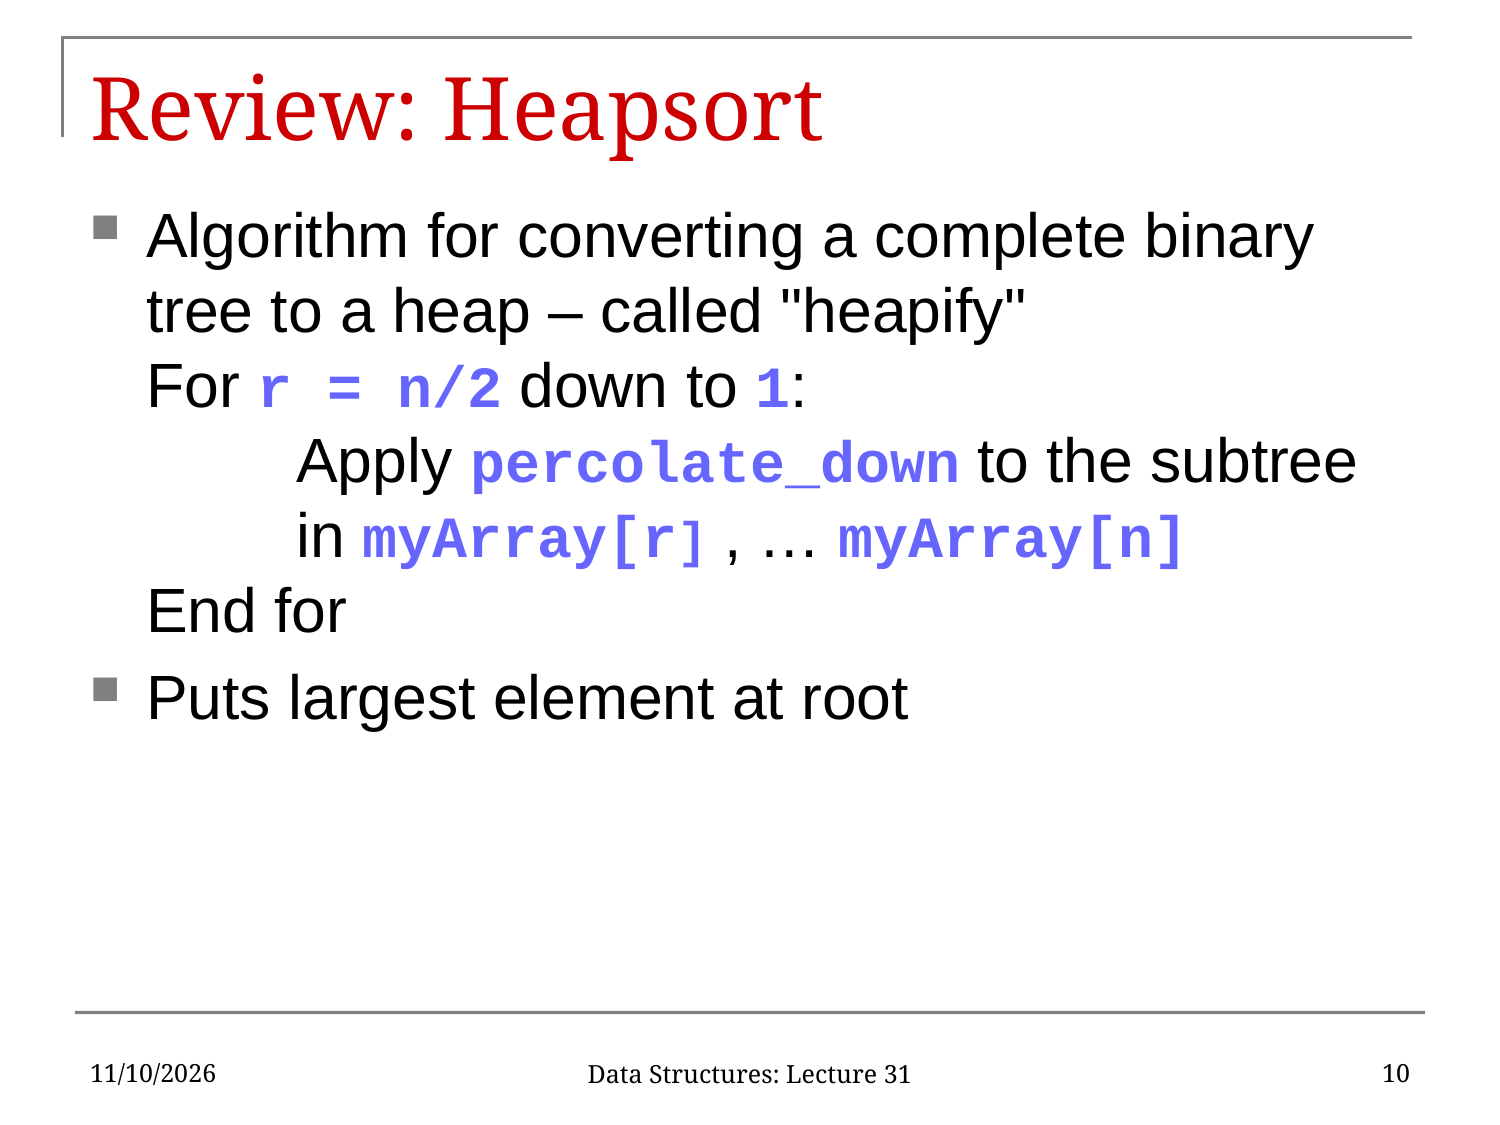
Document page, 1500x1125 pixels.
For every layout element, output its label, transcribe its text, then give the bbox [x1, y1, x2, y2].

footer Data Structures: Lecture 31 [512, 1024, 988, 1101]
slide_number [74, 1023, 426, 1100]
title Review: Heapsort [75, 45, 1425, 163]
list Algorithm for converting a complete binary tree to a heap – called "heapify" For r = n/2 down to 1: Apply percolate_down to the subtree in myArray[r] , … myArray[n] End for Puts largest element at root [75, 187, 1425, 1006]
slide_number 10 [1074, 1023, 1426, 1100]
